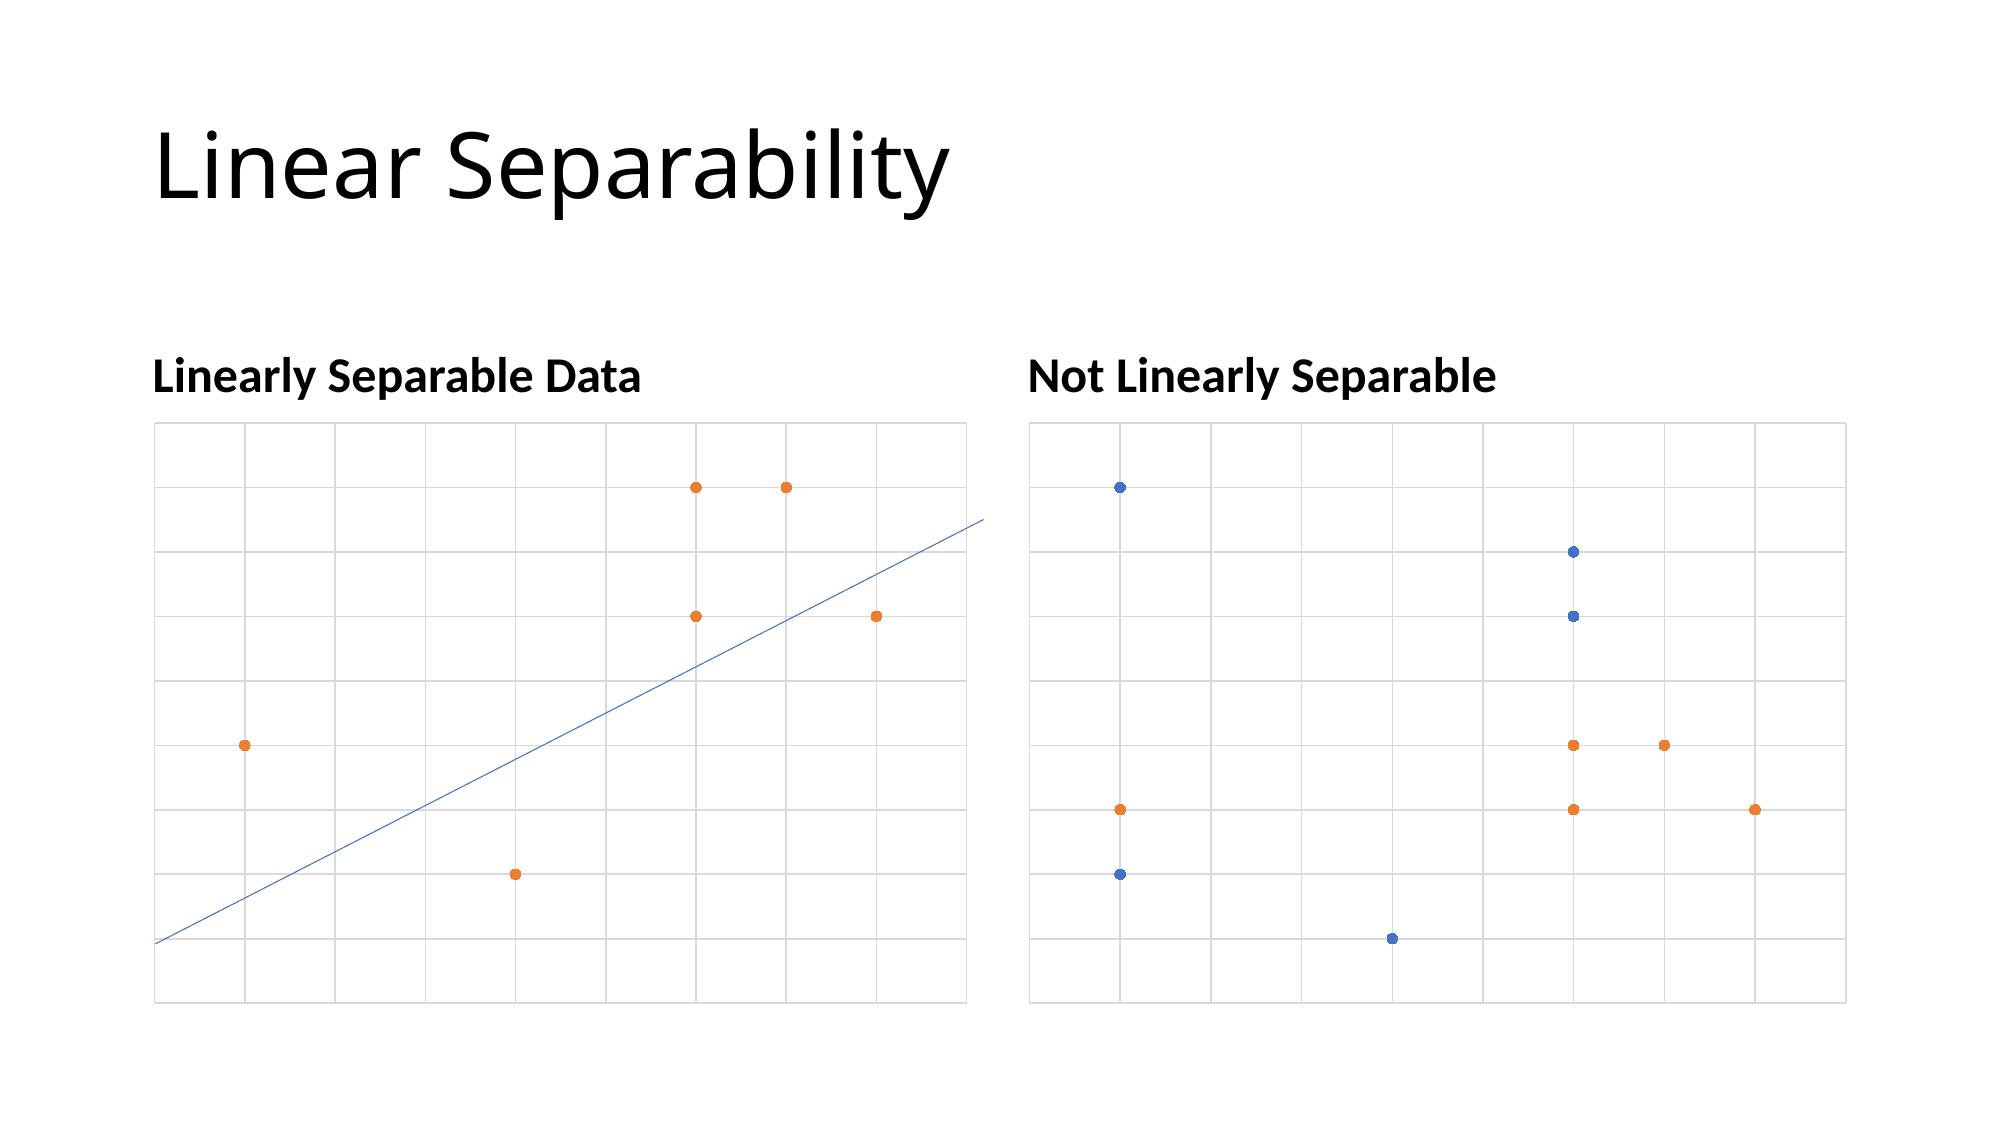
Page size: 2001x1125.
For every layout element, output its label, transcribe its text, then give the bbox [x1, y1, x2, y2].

list Linearly Separable Data [137, 275, 984, 410]
chart [137, 410, 984, 1016]
title Linear Separability [137, 59, 1863, 278]
chart [1012, 410, 1863, 1016]
list Not Linearly Separable [1012, 275, 1863, 410]
